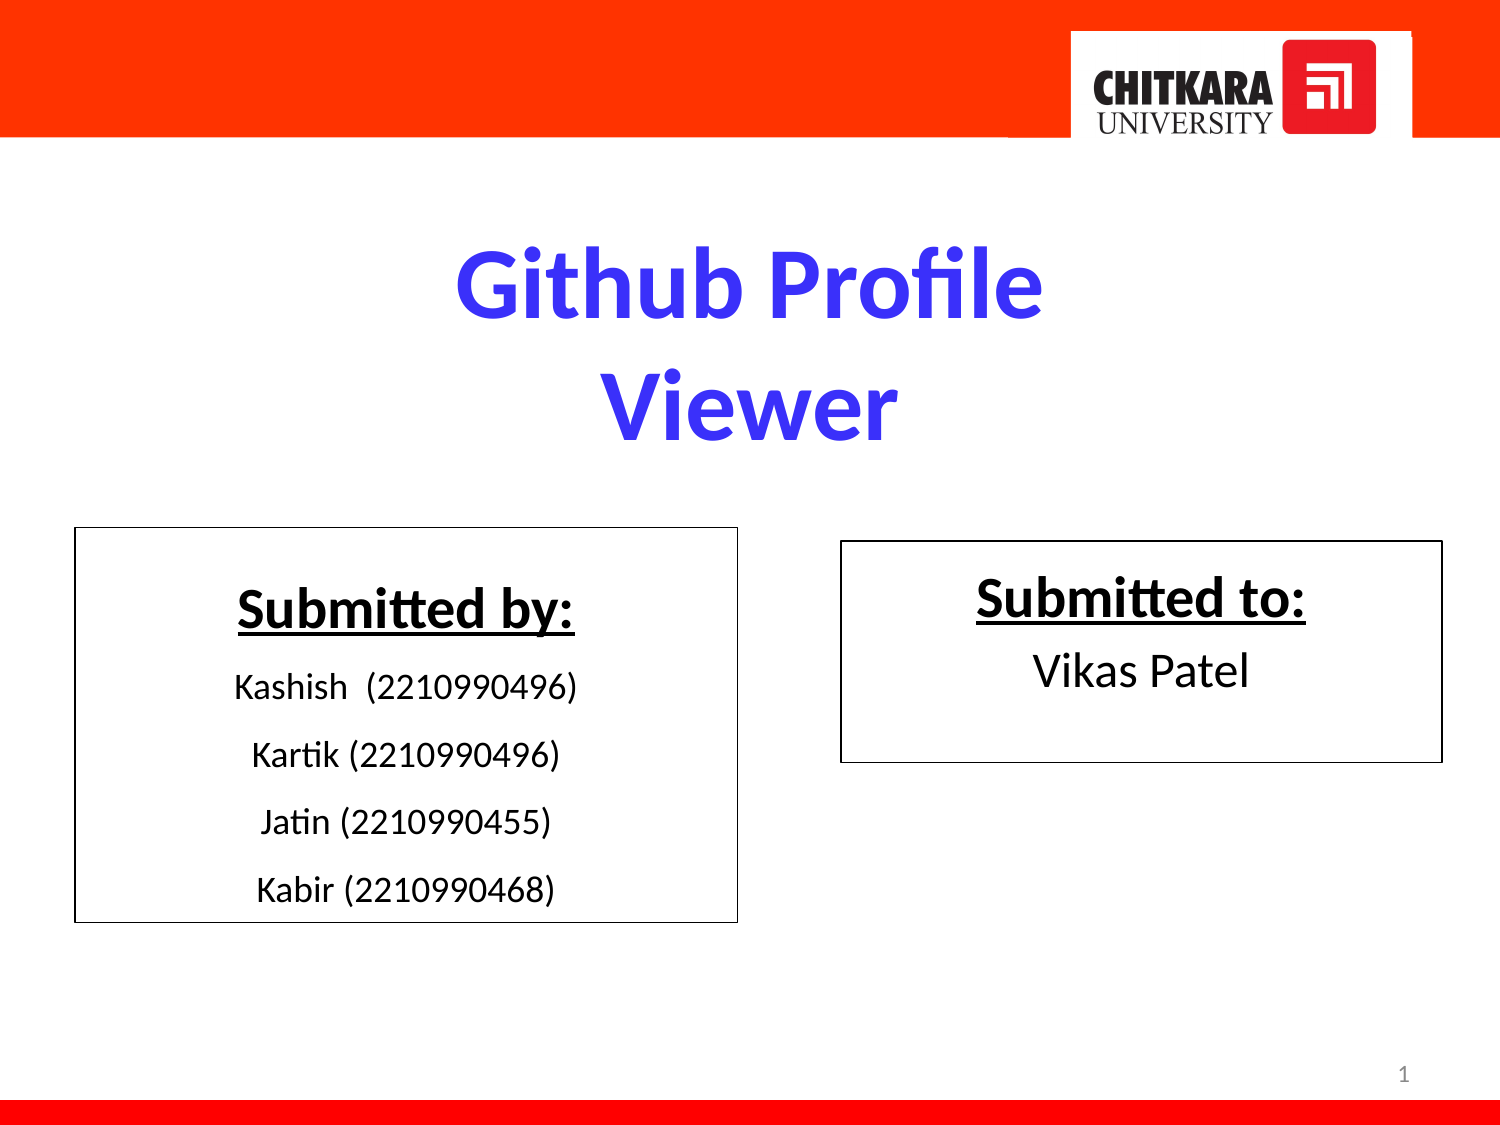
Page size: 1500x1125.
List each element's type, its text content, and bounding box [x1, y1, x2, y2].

text_box Submitted by: Kashish (2210990496) Kartik (2210990496) Jatin (2210990455) Kabir (2210990468) [74, 527, 738, 923]
picture [1074, 37, 1391, 138]
text_box Submitted to: Vikas Patel [840, 540, 1442, 763]
text_box Github Profile Viewer [74, 174, 1425, 505]
text_box [0, 21, 1026, 141]
slide_number 1 [1074, 1042, 1425, 1103]
